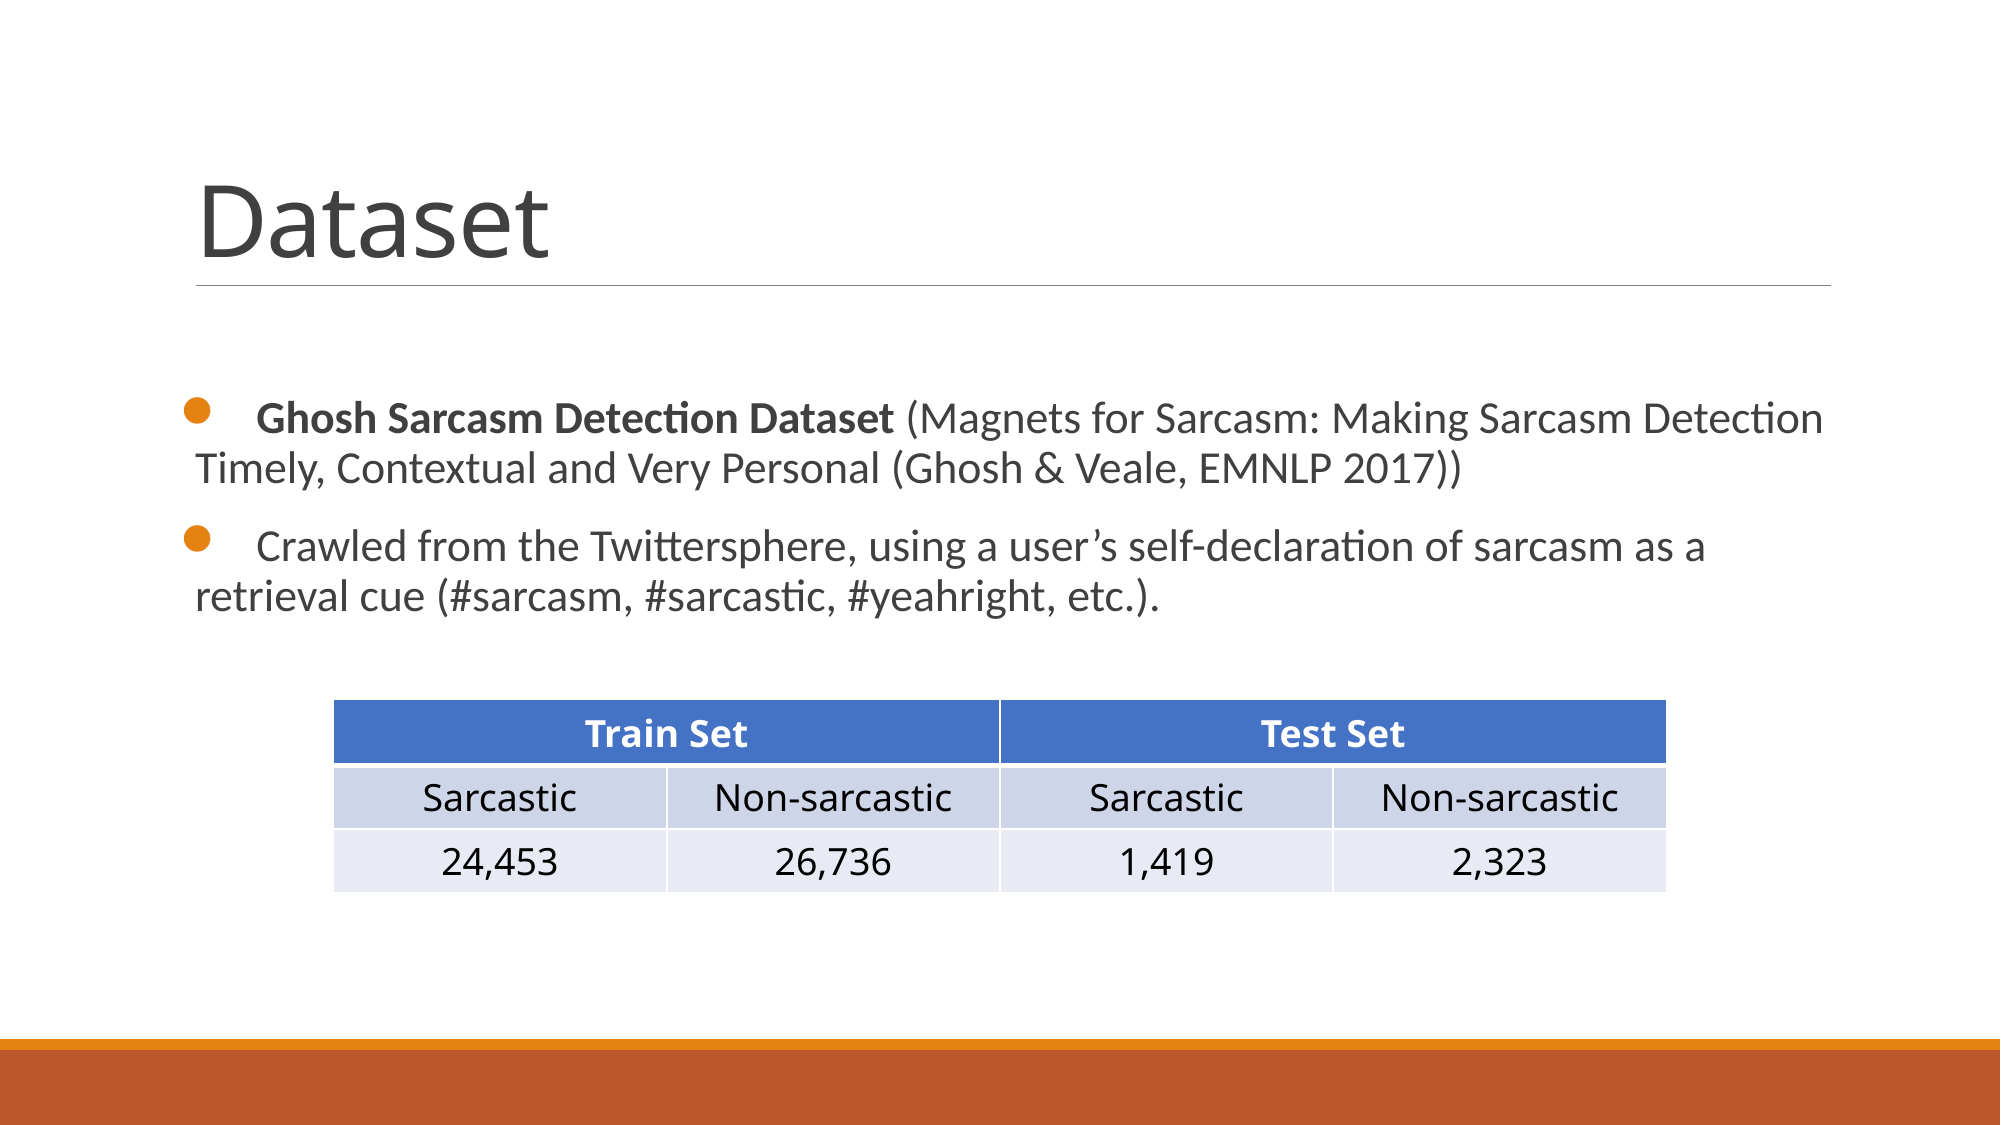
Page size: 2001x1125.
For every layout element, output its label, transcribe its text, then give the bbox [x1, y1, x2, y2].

title Dataset [180, 47, 1830, 285]
table_cell 24,453 [334, 830, 666, 892]
list Ghosh Sarcasm Detection Dataset (Magnets for Sarcasm: Making Sarcasm Detection Timely, Contextual and Very Personal (Ghosh & Veale, EMNLP 2017)) Crawled from the Twittersphere, using a user’s self-declaration of sarcasm as a retrieval cue (#sarcasm, #sarcastic, #yeahright, etc.). [180, 302, 1830, 963]
table_cell 1,419 [1001, 830, 1332, 892]
table_cell Non-sarcastic [1334, 768, 1666, 828]
table_cell 26,736 [668, 830, 999, 892]
table_cell Sarcastic [334, 768, 666, 828]
table_cell 2,323 [1334, 830, 1666, 892]
table_cell Non-sarcastic [668, 768, 999, 828]
table_cell Sarcastic [1001, 768, 1332, 828]
table_header Test Set [1001, 700, 1666, 763]
table_header Train Set [334, 700, 999, 763]
